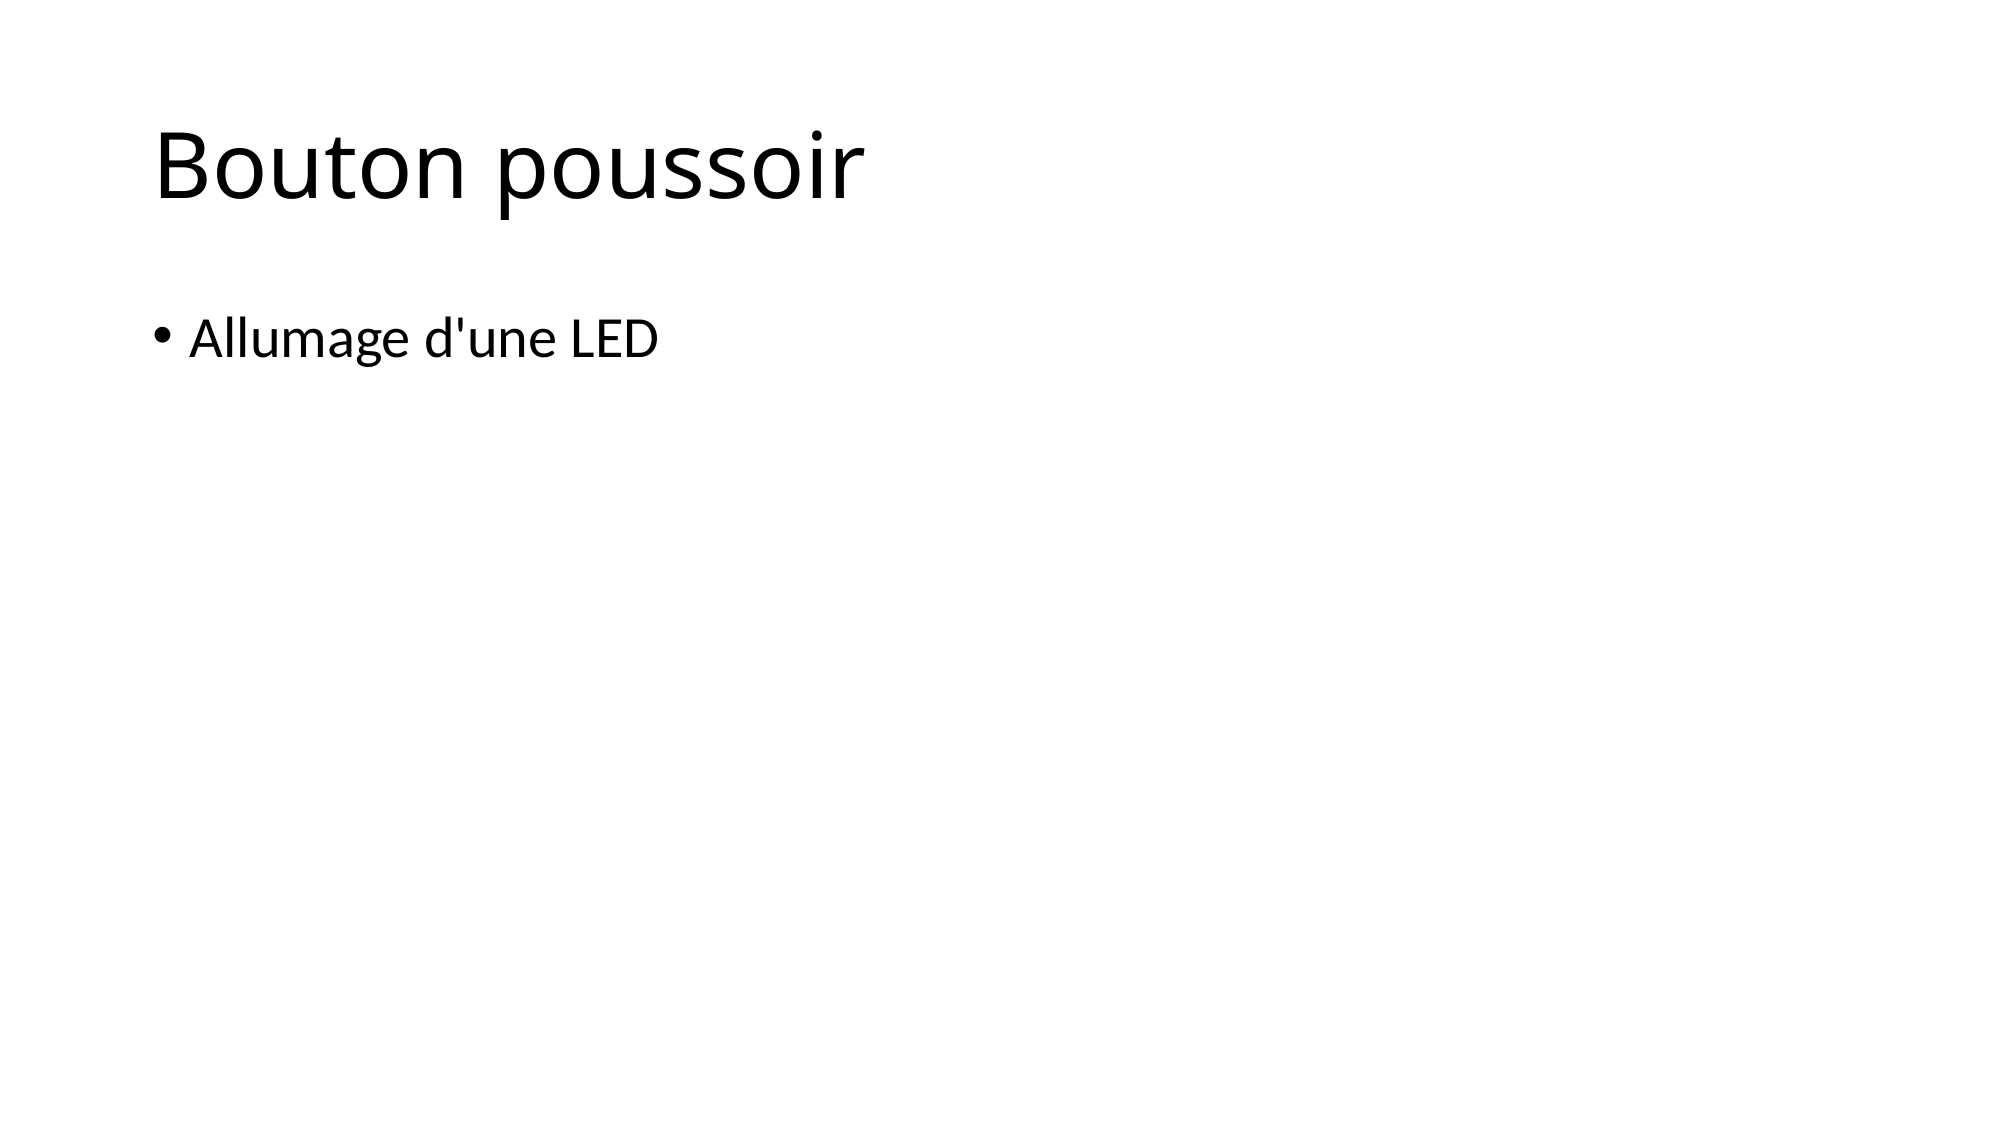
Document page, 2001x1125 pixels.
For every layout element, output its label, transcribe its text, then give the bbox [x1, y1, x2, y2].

title Bouton poussoir [137, 59, 1863, 278]
list Allumage d'une LED [137, 299, 1863, 1014]
